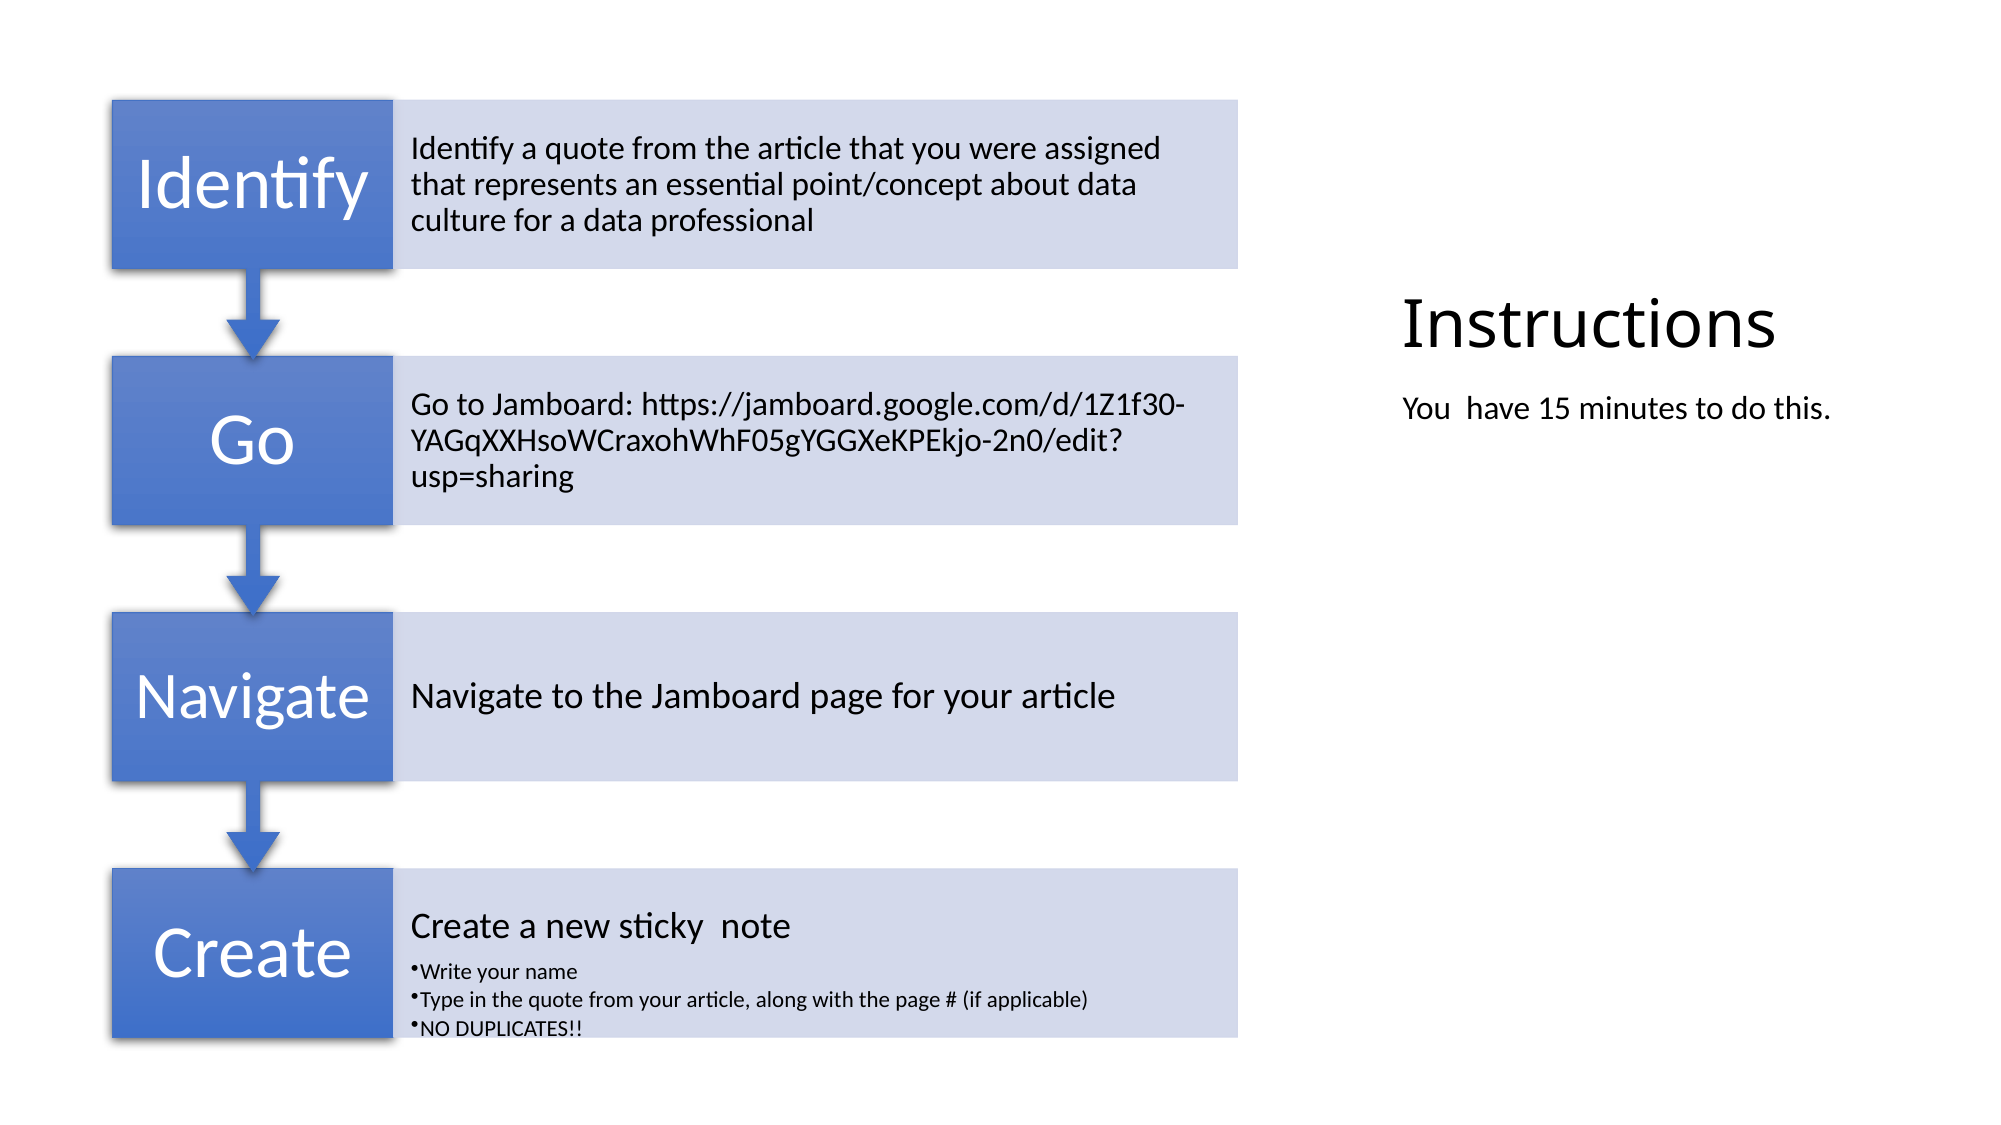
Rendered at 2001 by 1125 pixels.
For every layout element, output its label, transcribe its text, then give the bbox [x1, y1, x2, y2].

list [112, 99, 1238, 1038]
title Instructions [1387, 99, 1907, 370]
list You have 15 minutes to do this. [1387, 383, 1907, 975]
